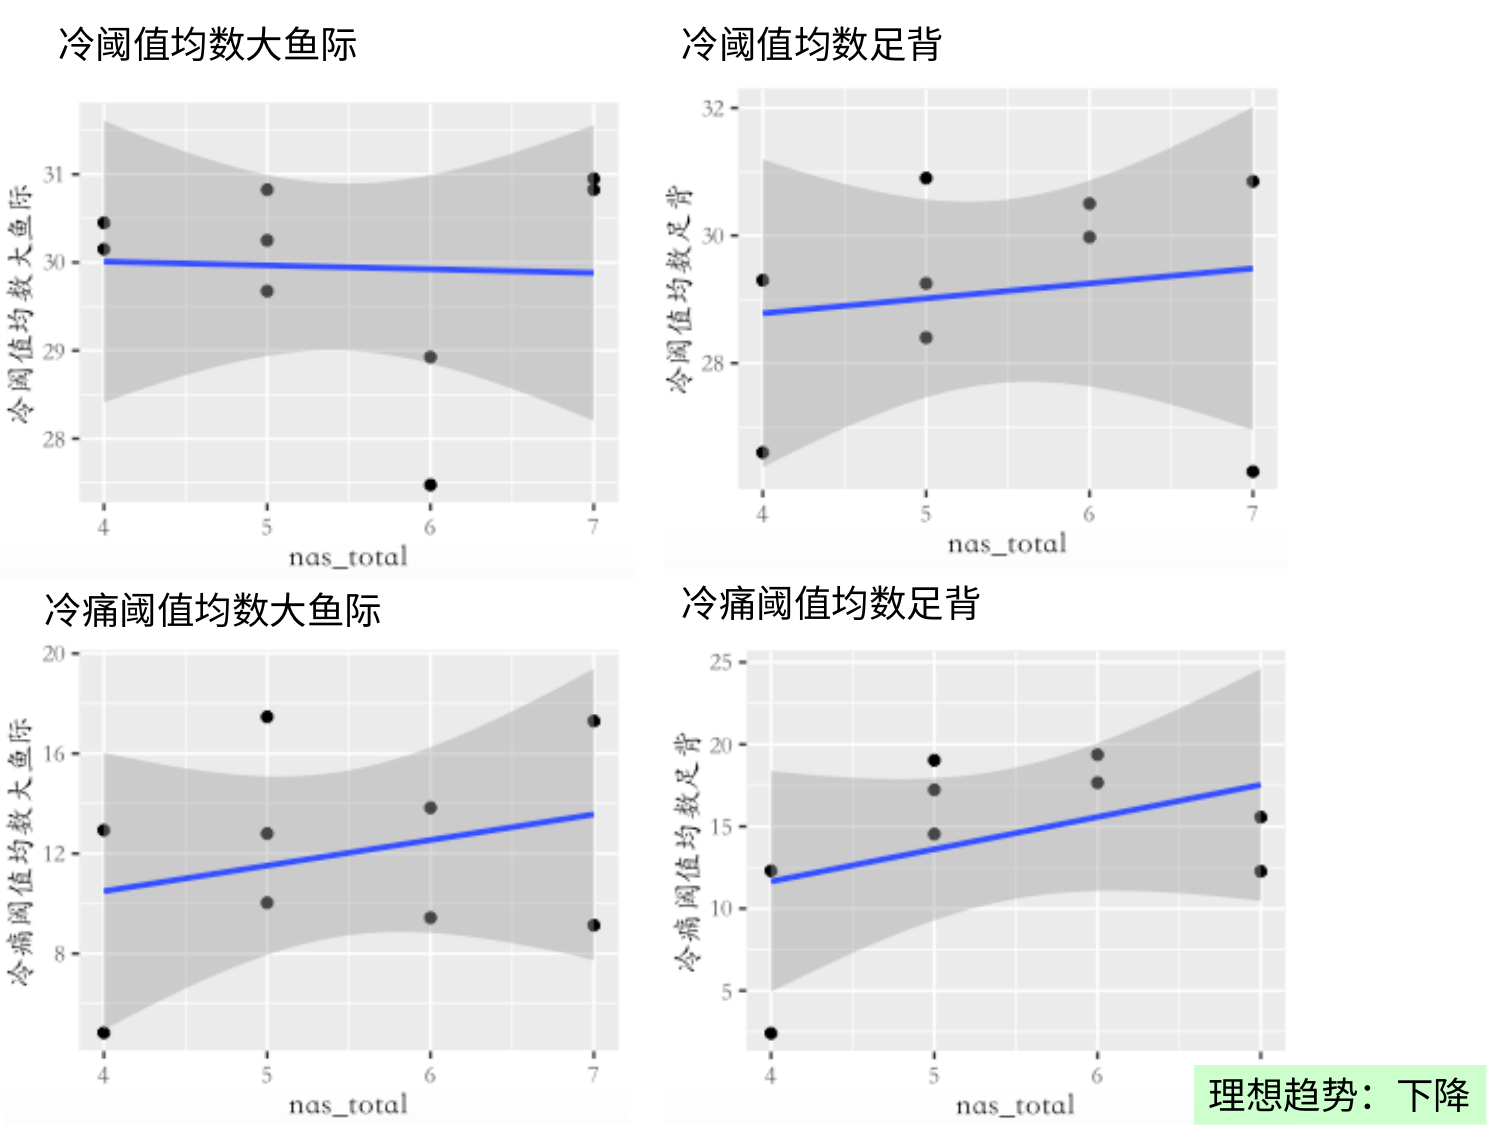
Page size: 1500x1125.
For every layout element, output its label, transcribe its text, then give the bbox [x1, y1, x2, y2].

text_box 冷阈值均数大鱼际 [43, 13, 374, 74]
picture [4, 640, 630, 1125]
text_box 冷阈值均数足背 [666, 13, 960, 74]
picture [0, 90, 634, 581]
text_box 理想趋势：下降 [1303, 1065, 1487, 1125]
picture [665, 640, 1299, 1125]
text_box 冷痛阈值均数大鱼际 [30, 589, 398, 638]
picture [665, 76, 1287, 569]
text_box 冷痛阈值均数足背 [667, 577, 997, 633]
